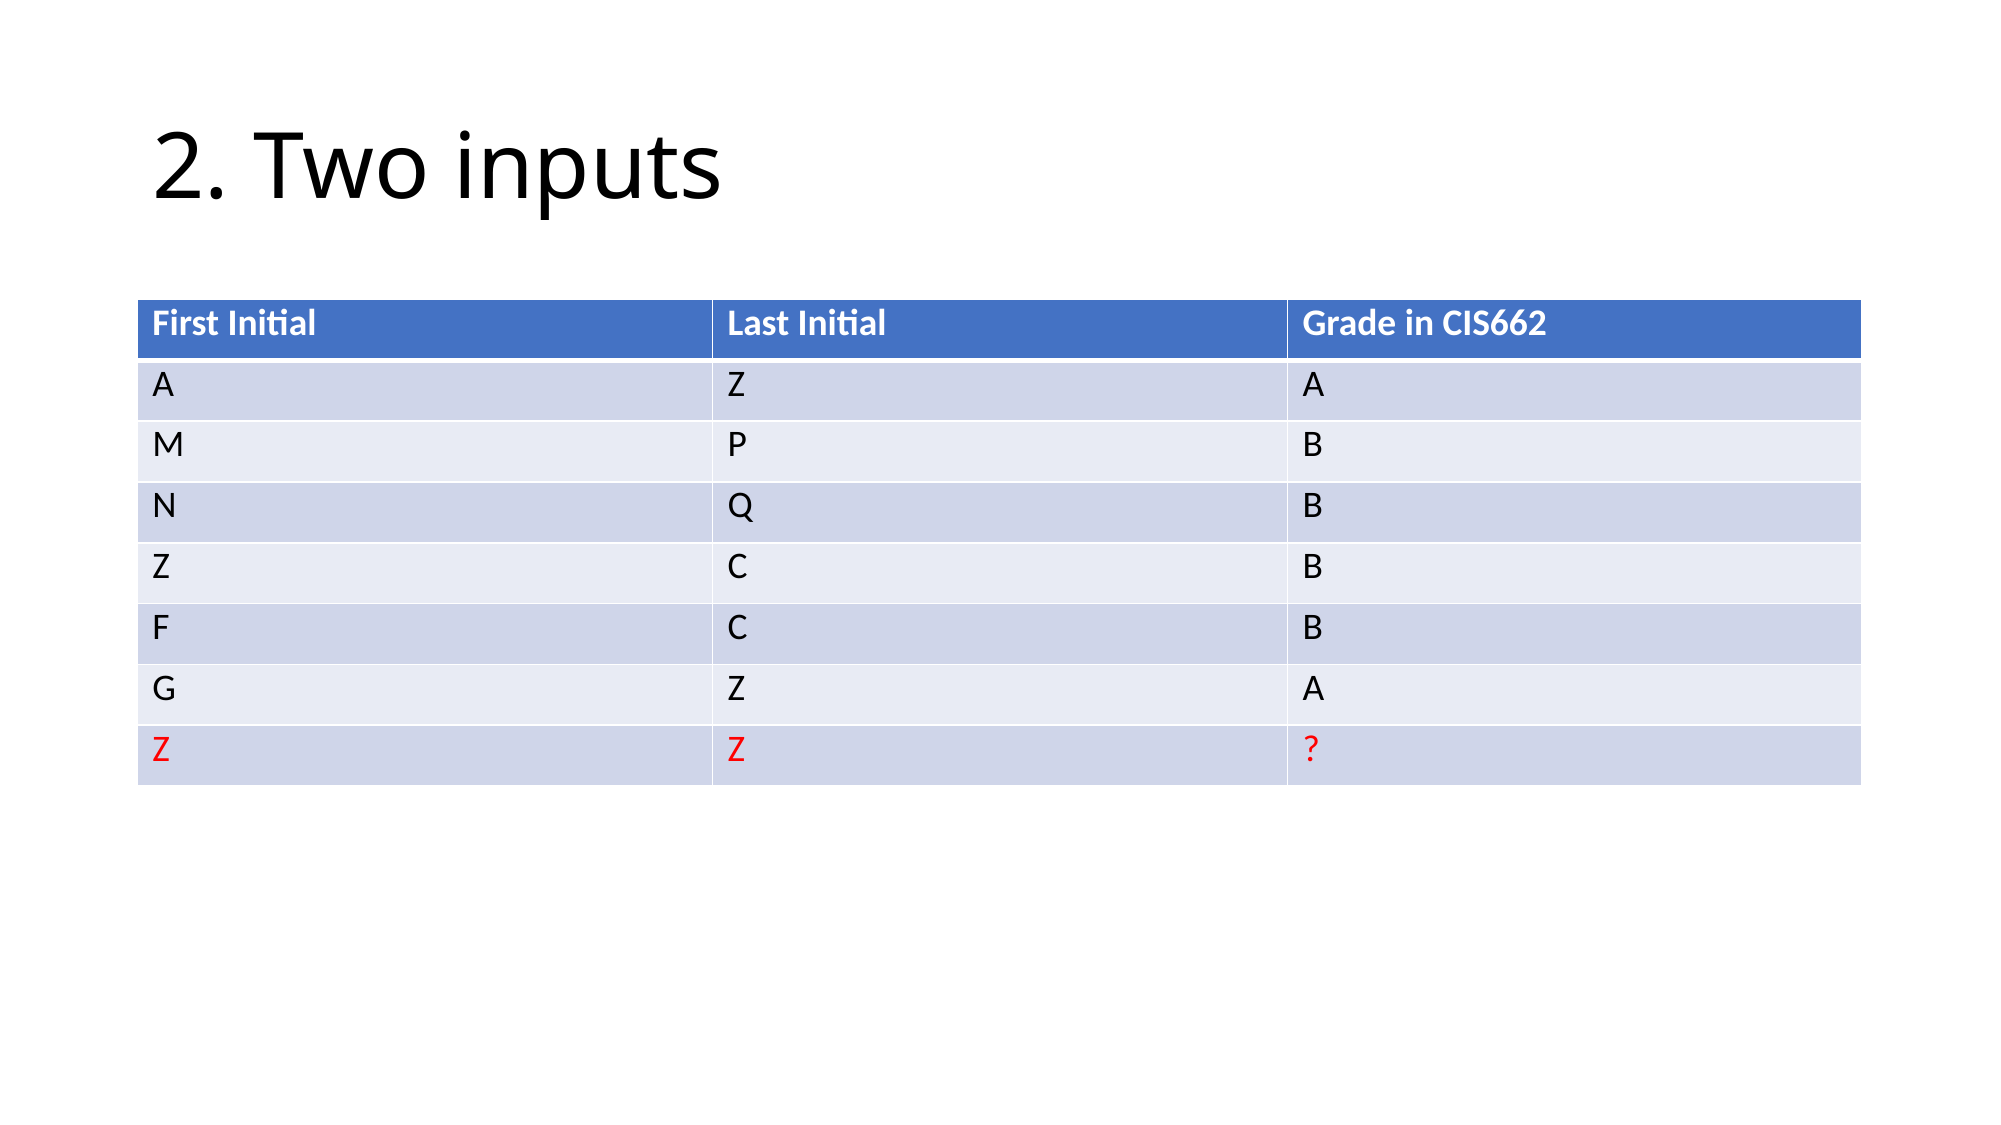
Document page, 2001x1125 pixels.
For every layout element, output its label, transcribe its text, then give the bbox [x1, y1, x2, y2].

table_cell Z [138, 544, 712, 603]
table_cell Q [713, 483, 1287, 542]
table_cell B [1288, 483, 1861, 542]
table_cell A [1288, 665, 1861, 724]
table_cell Z [713, 726, 1287, 785]
table_cell P [713, 422, 1287, 481]
table_header Last Initial [713, 300, 1287, 358]
table_cell A [1288, 363, 1861, 420]
table_cell N [138, 483, 712, 542]
table_cell Z [138, 726, 712, 785]
table_cell B [1288, 422, 1861, 481]
table_cell G [138, 665, 712, 724]
table_cell F [138, 604, 712, 664]
table_header Grade in CIS662 [1288, 300, 1861, 358]
table_cell ? [1288, 726, 1861, 785]
table_cell M [138, 422, 712, 481]
table_header First Initial [138, 300, 712, 358]
table_cell C [713, 604, 1287, 664]
title 2. Two inputs [137, 59, 1863, 278]
table_cell A [138, 363, 712, 420]
table_cell Z [713, 665, 1287, 724]
table_cell C [713, 544, 1287, 603]
table_cell Z [713, 363, 1287, 420]
table_cell B [1288, 604, 1861, 664]
table_cell B [1288, 544, 1861, 603]
